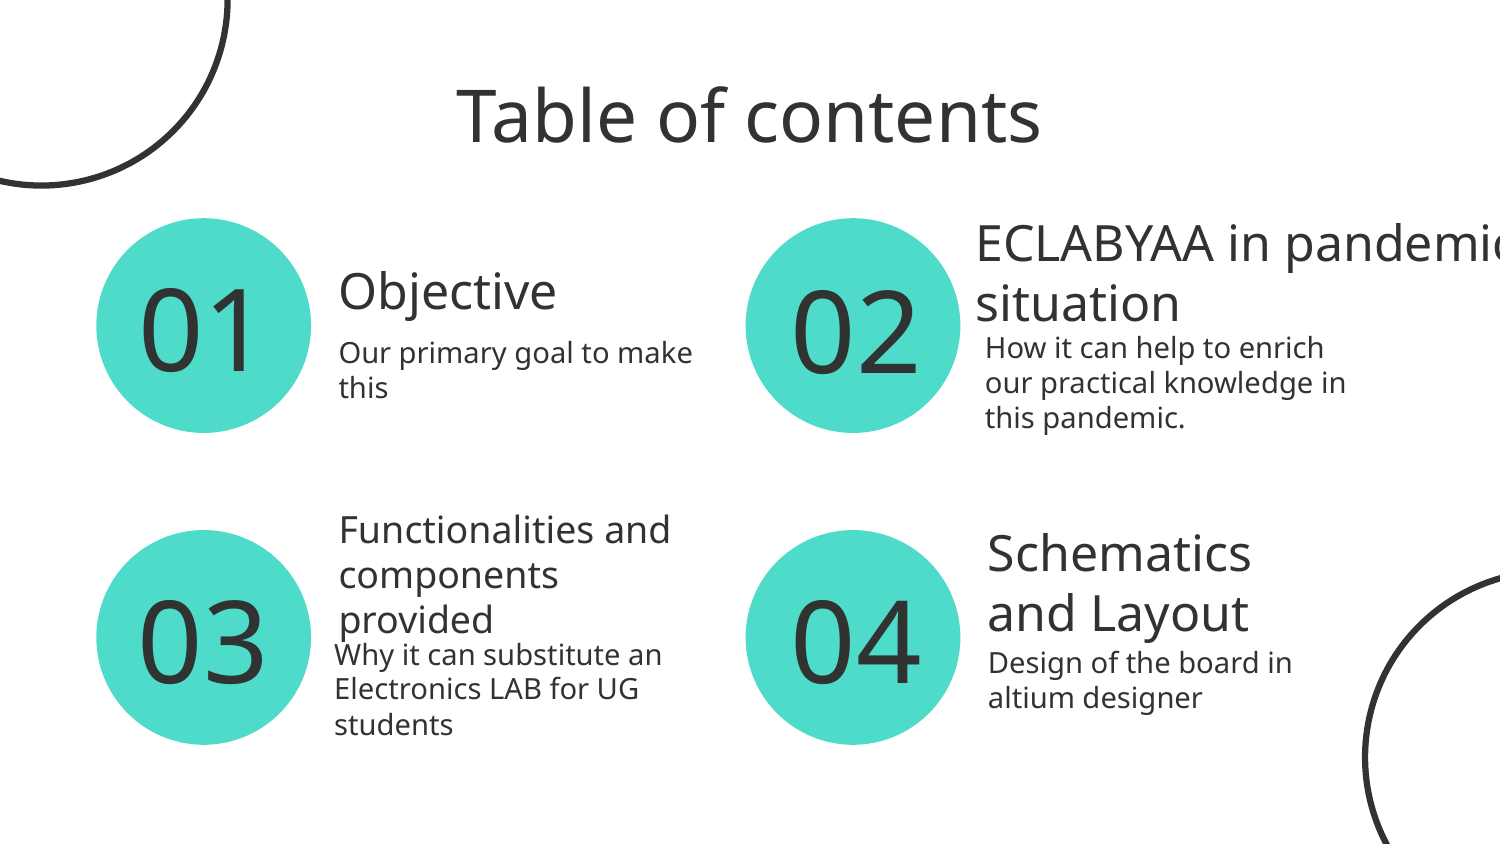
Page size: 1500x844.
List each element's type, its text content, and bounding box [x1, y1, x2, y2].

title 03 [105, 597, 302, 678]
text_box [955, 604, 961, 671]
text_box [303, 284, 312, 367]
text_box [955, 292, 961, 360]
text_box [96, 218, 303, 433]
title Functionalities and components provided [323, 530, 702, 617]
title 04 [757, 597, 955, 678]
title Table of contents [118, 54, 1382, 149]
title 02 [757, 285, 955, 371]
text_box [96, 530, 312, 745]
title ECLABYAA in pandemic situation [960, 228, 1500, 315]
subtitle Design of the board in altium designer [972, 639, 1392, 720]
subtitle How it can help to enrich our practical knowledge in this pandemic. [970, 342, 1389, 423]
title 01 [105, 283, 303, 368]
subtitle Our primary goal to make this [323, 330, 743, 410]
title Objective [323, 246, 702, 330]
text_box [745, 218, 953, 433]
title Schematics and Layout [972, 537, 1352, 625]
subtitle Why it can substitute an Electronics LAB for UG students [319, 648, 738, 729]
text_box [745, 530, 953, 745]
